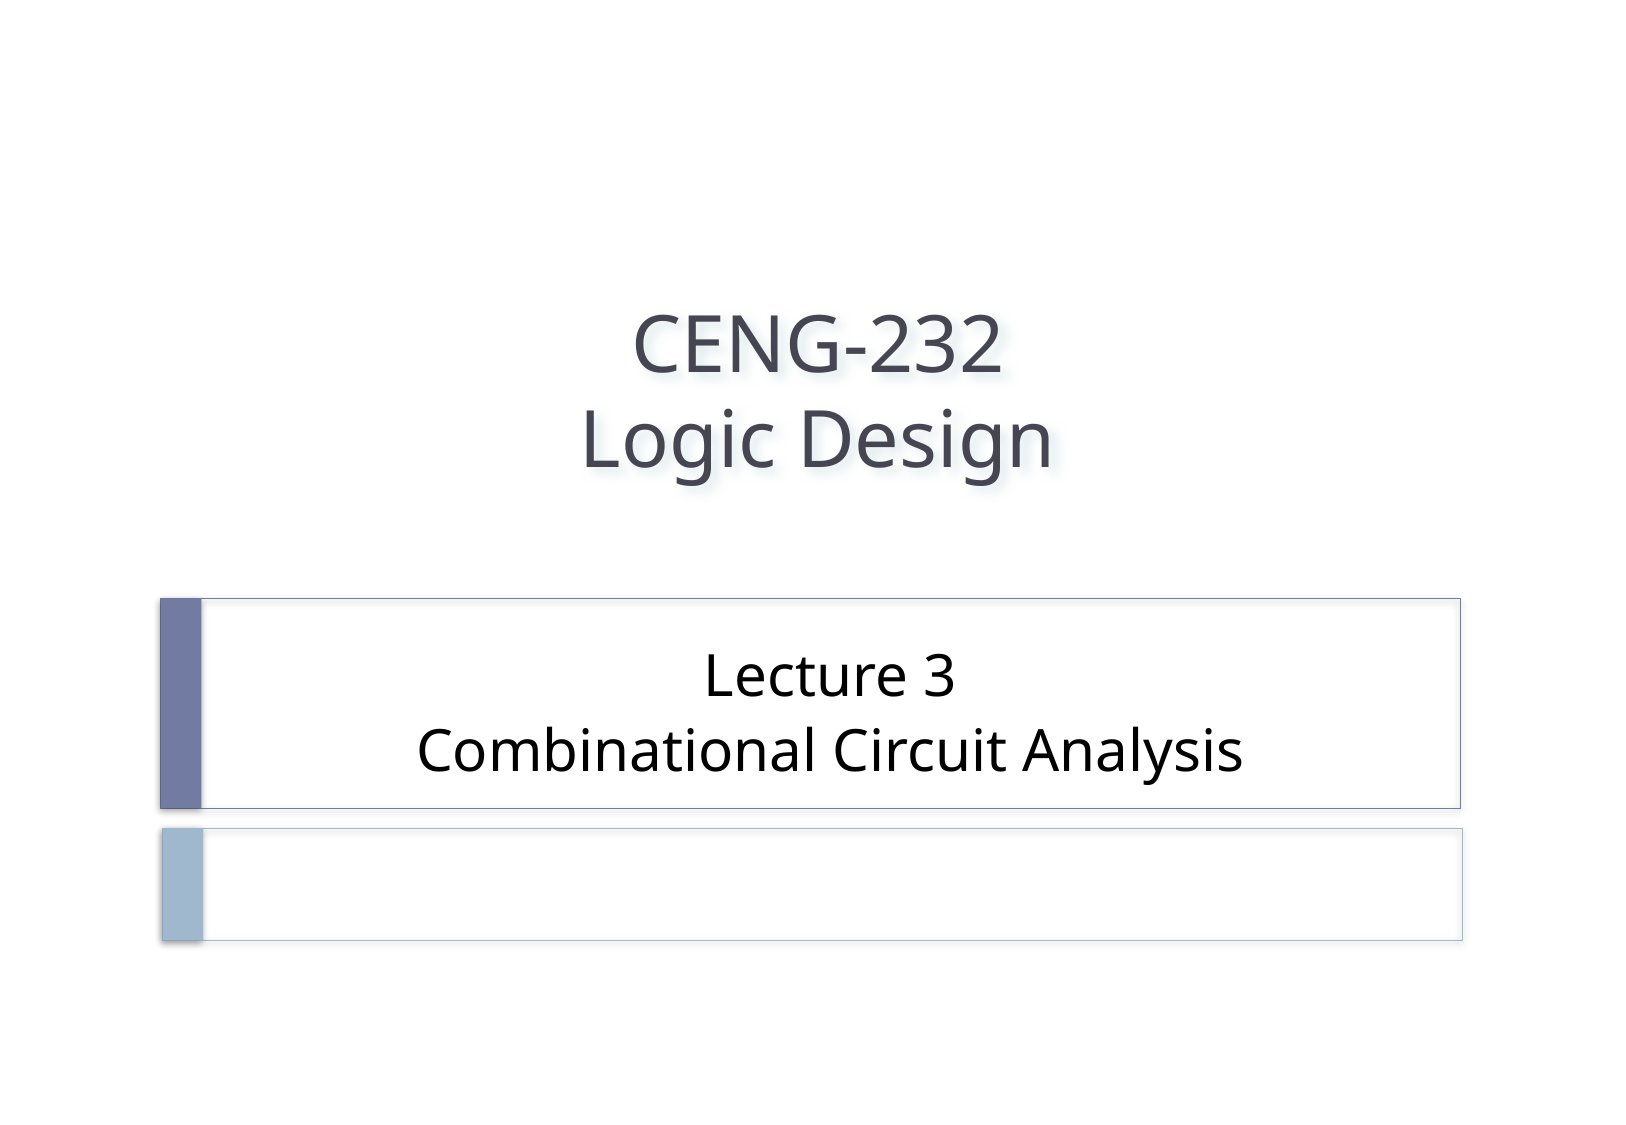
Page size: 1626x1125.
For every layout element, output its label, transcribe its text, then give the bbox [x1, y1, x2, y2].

text_box Lecture 3 Combinational Circuit Analysis [210, 638, 1451, 775]
text_box CENG-232 Logic Design [127, 148, 1509, 491]
